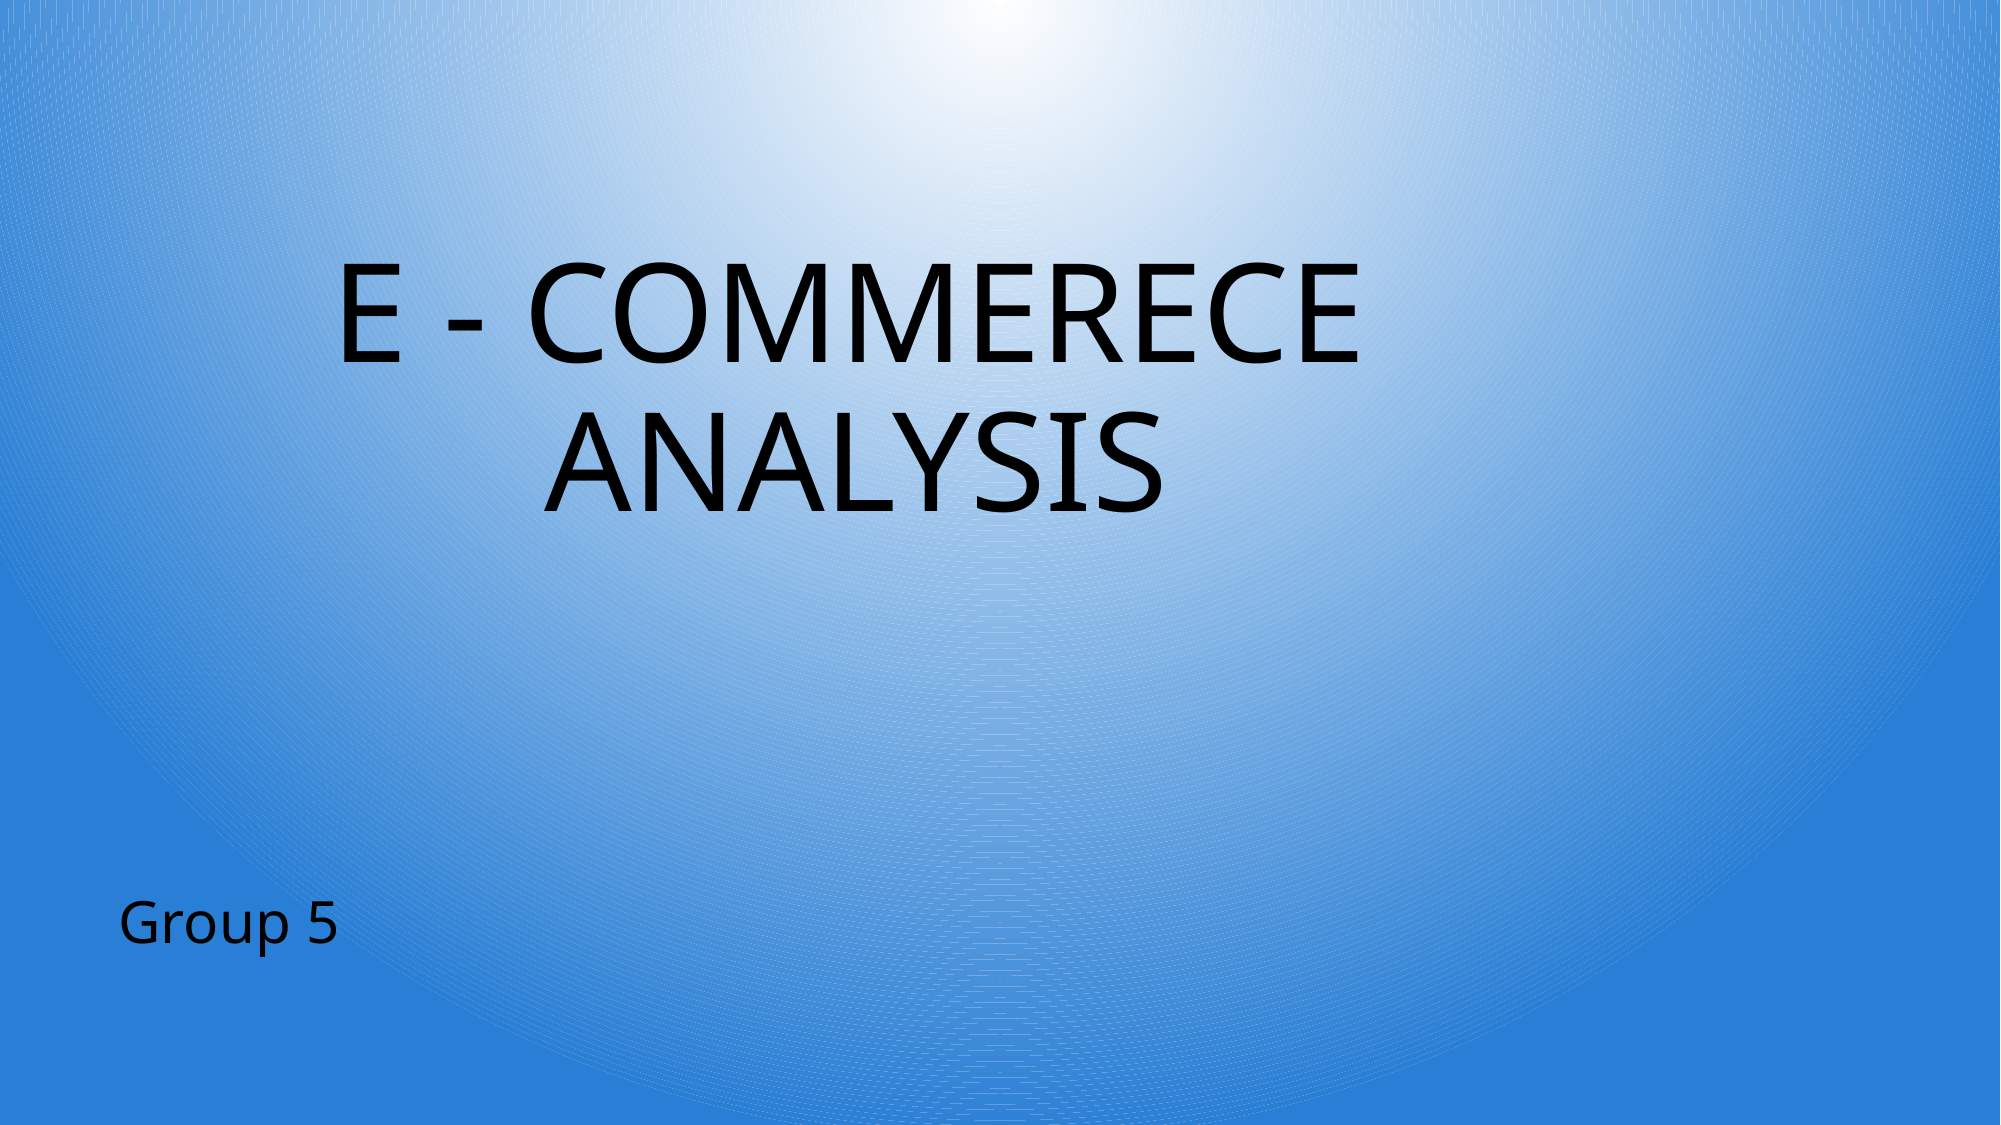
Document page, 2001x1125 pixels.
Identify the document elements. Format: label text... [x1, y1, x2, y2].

title E - COMMERECE ANALYSIS [137, 140, 1863, 646]
text_box Group 5 [57, 877, 821, 963]
